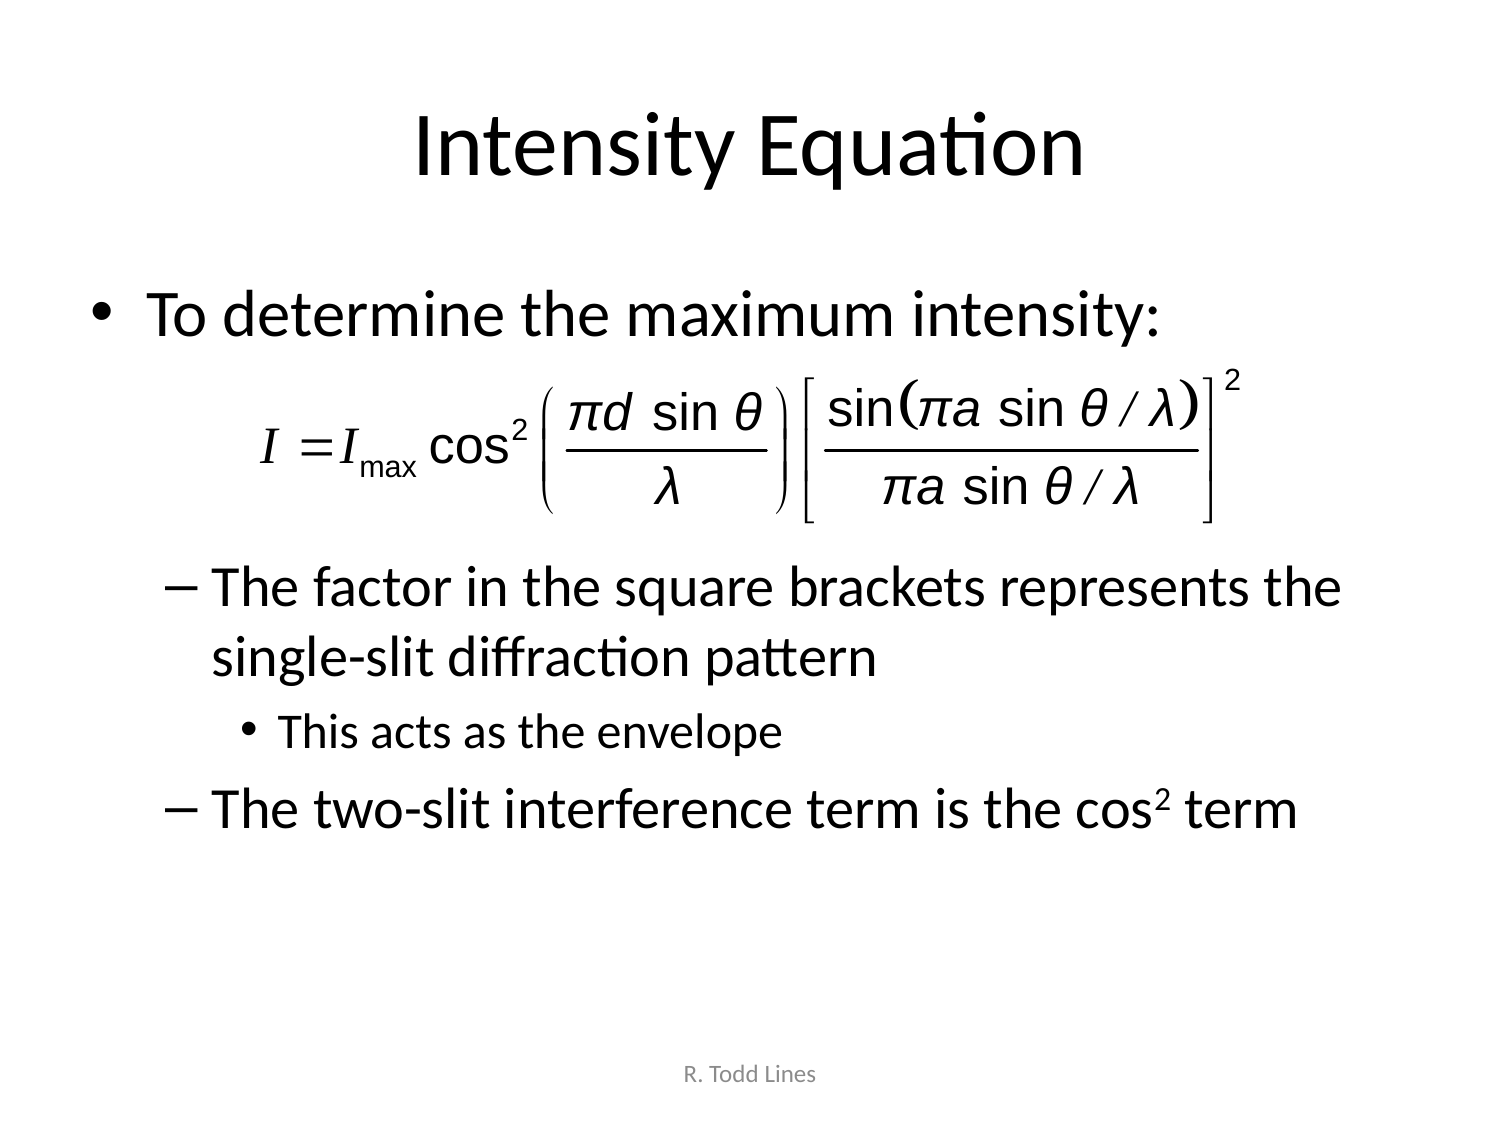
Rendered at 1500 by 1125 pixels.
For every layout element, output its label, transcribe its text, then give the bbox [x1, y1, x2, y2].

title Intensity Equation [75, 45, 1425, 233]
footer R. Todd Lines [512, 1042, 988, 1103]
list To determine the maximum intensity: The factor in the square brackets represents the single-slit diffraction pattern This acts as the envelope The two-slit interference term is the cos2 term [75, 262, 1425, 1005]
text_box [249, 353, 1251, 534]
